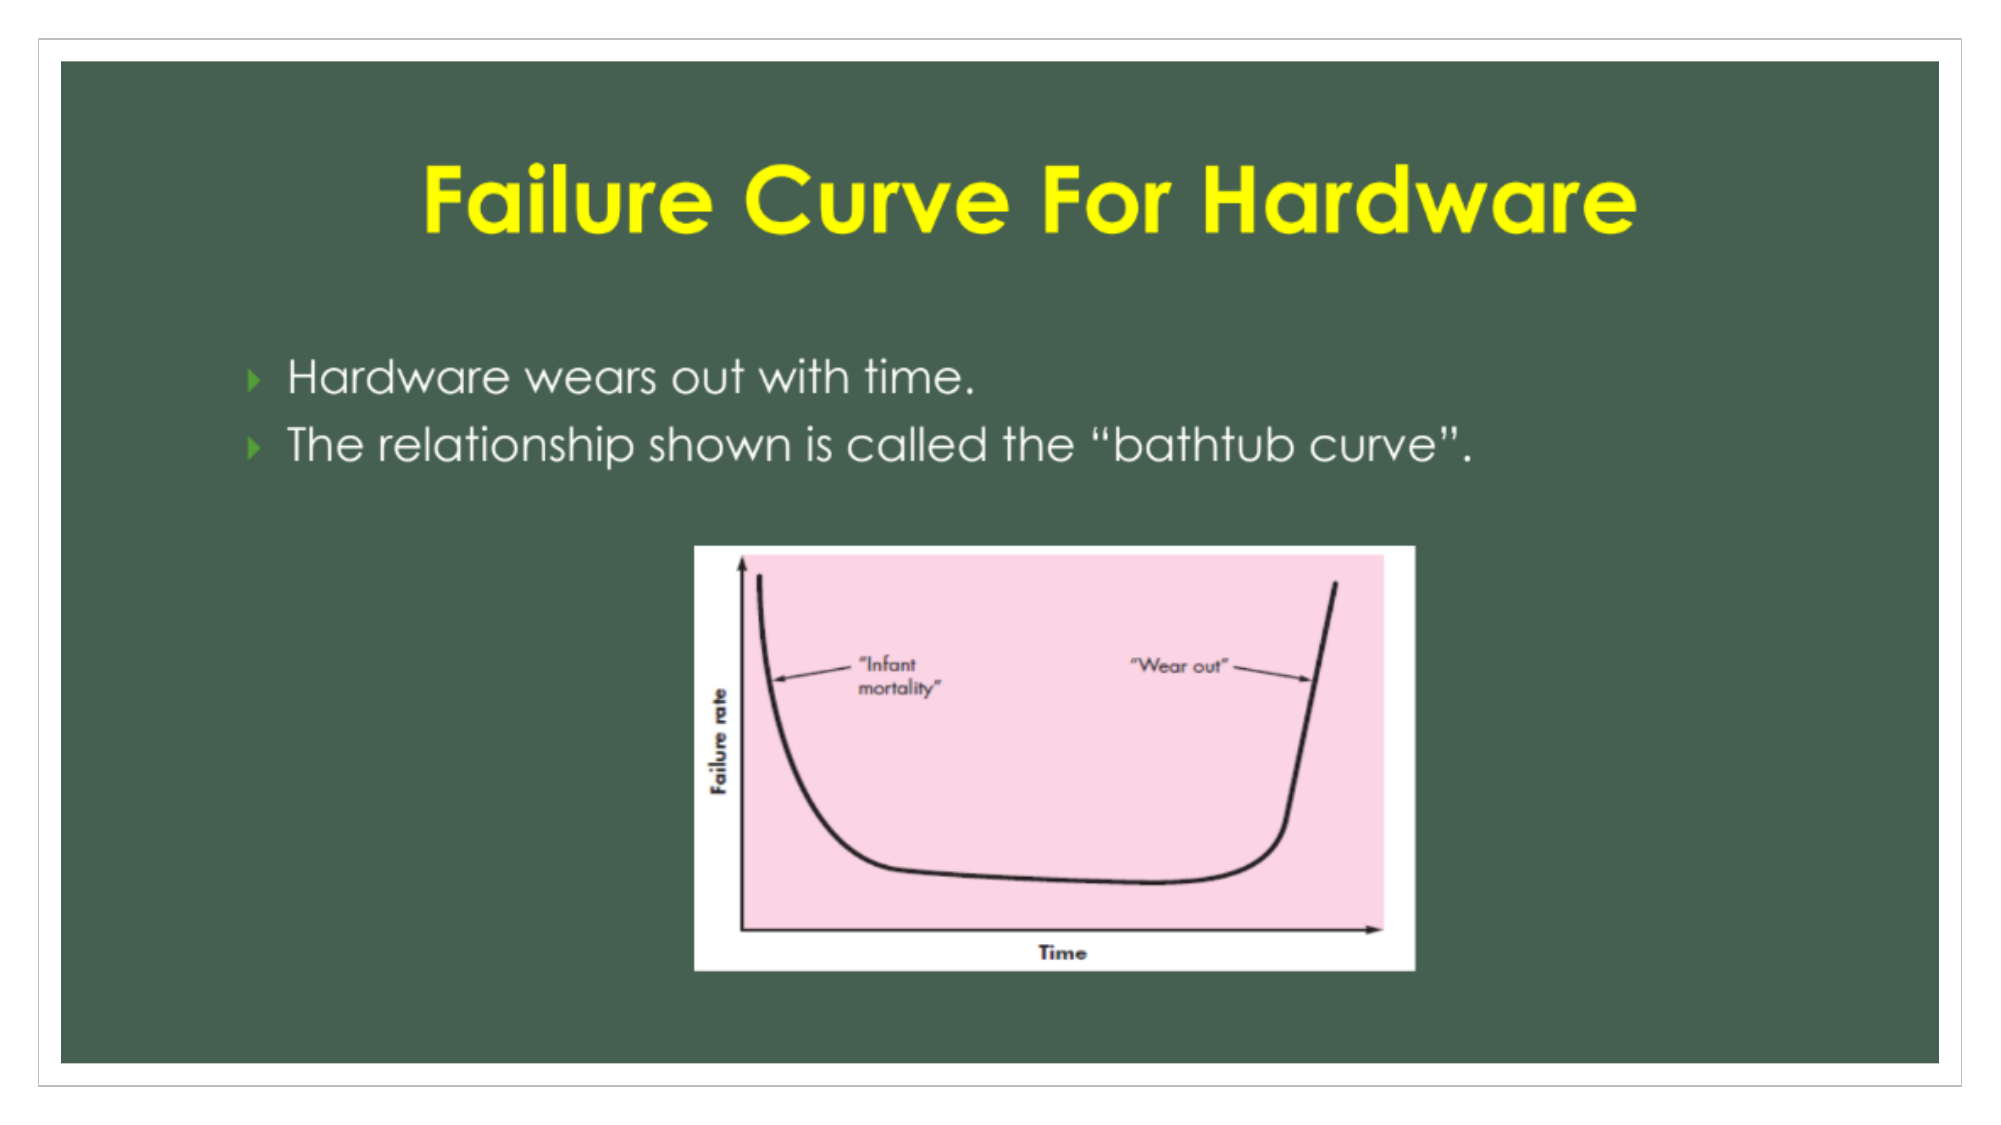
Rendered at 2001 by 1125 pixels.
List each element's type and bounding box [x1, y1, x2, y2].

picture [198, 117, 1840, 982]
